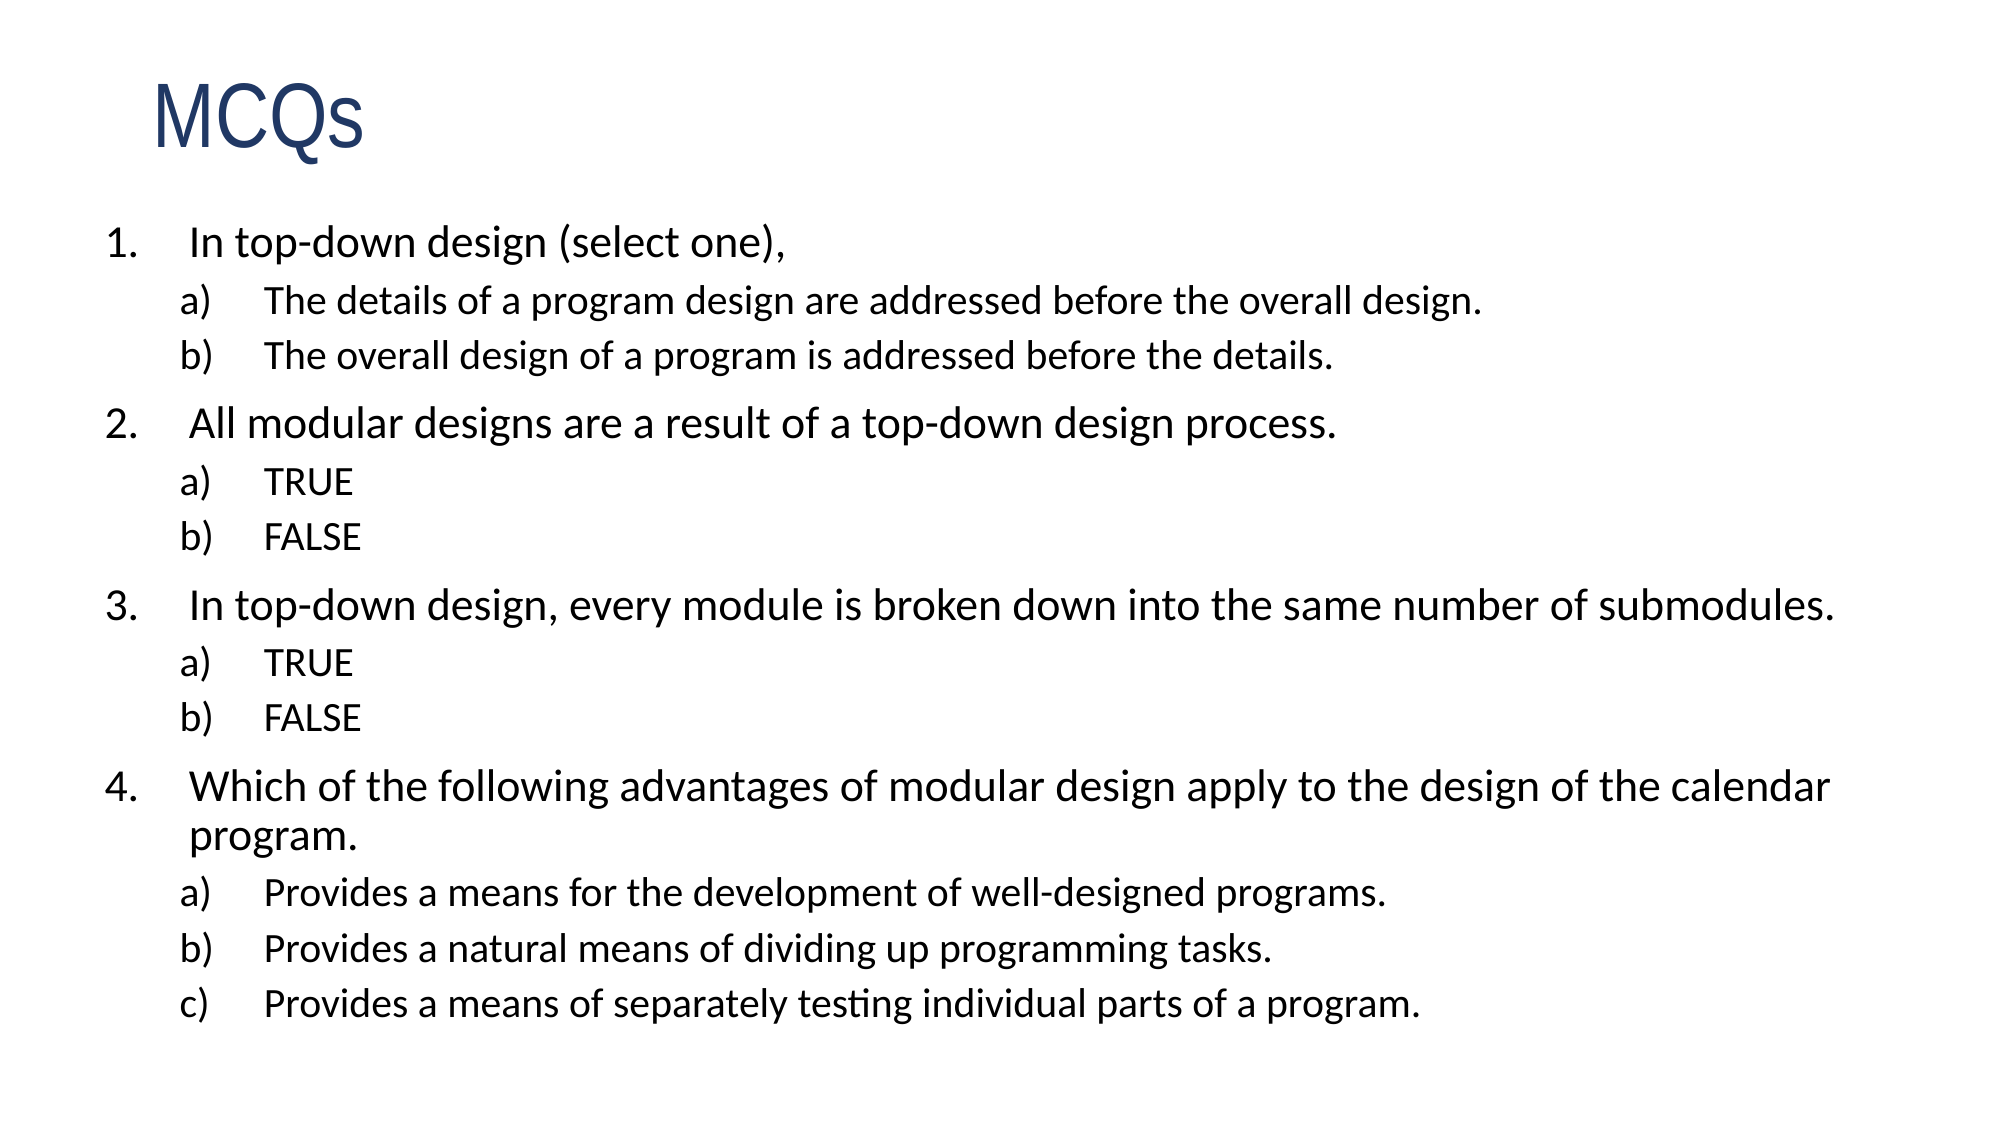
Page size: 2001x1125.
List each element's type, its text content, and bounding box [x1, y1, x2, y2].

list In top-down design (select one), The details of a program design are addressed before the overall design. The overall design of a program is addressed before the details. All modular designs are a result of a top-down design process. TRUE FALSE In top-down design, every module is broken down into the same number of submodules. TRUE FALSE Which of the following advantages of modular design apply to the design of the calendar program. Provides a means for the development of well-designed programs. Provides a natural means of dividing up programming tasks. Provides a means of separately testing individual parts of a program. [89, 210, 1961, 1100]
title MCQs [137, 59, 1863, 177]
